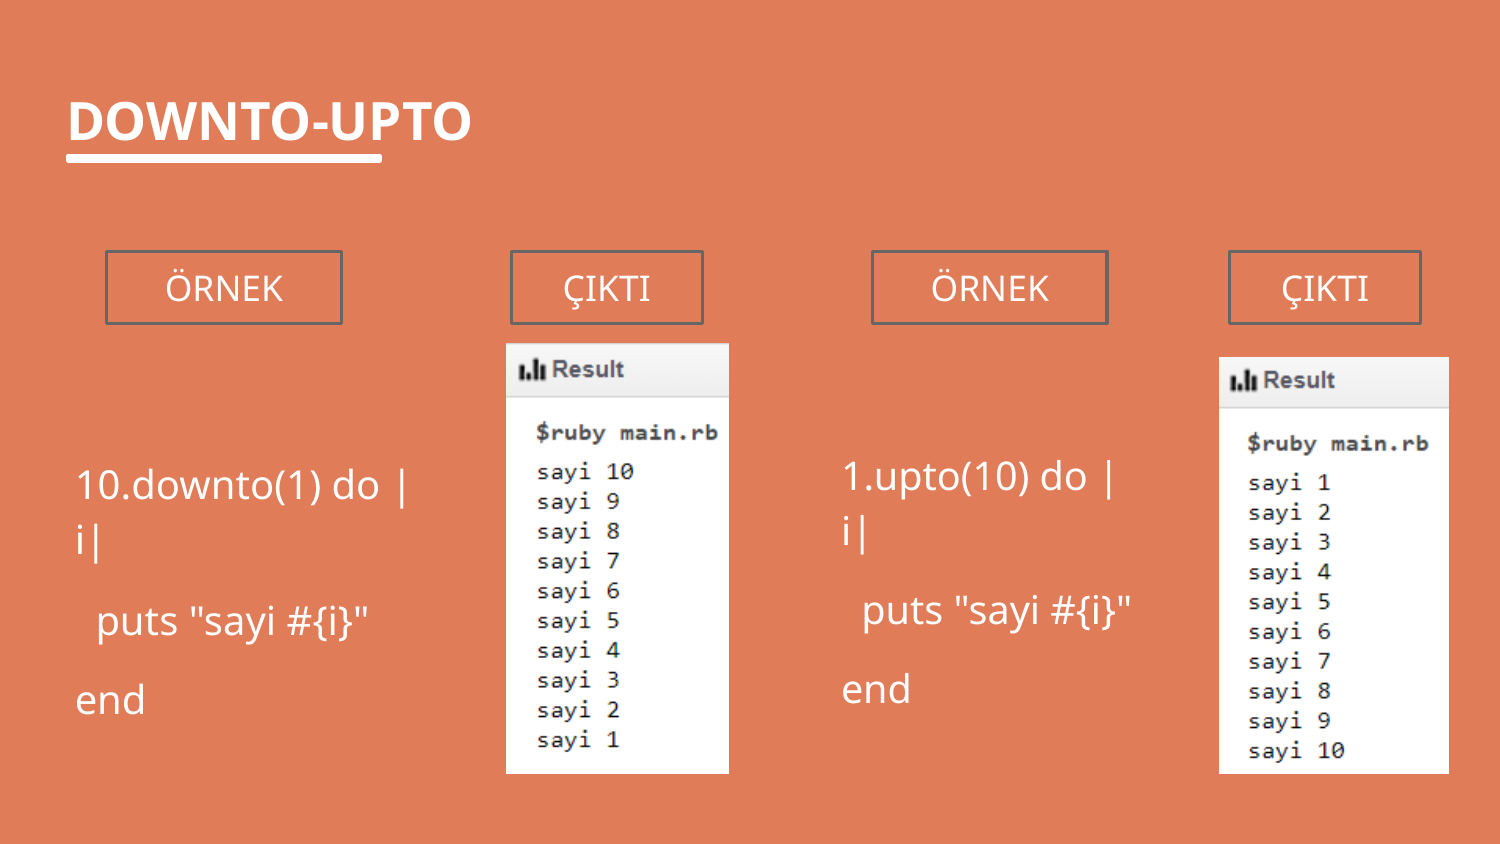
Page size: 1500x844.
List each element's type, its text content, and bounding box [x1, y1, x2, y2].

title DOWNTO-UPTO [51, 72, 1449, 167]
list 1.upto(10) do |i| puts "sayi #{i}" end [826, 428, 1154, 774]
text_box [68, 156, 380, 161]
text_box ÖRNEK [106, 251, 342, 324]
text_box ÇIKTI [511, 251, 703, 324]
text_box ÖRNEK [872, 251, 1108, 324]
list 10.downto(1) do |i| puts "sayi #{i}" end [59, 437, 436, 766]
picture [506, 343, 729, 774]
text_box ÇIKTI [1229, 251, 1421, 324]
picture [1218, 357, 1450, 774]
